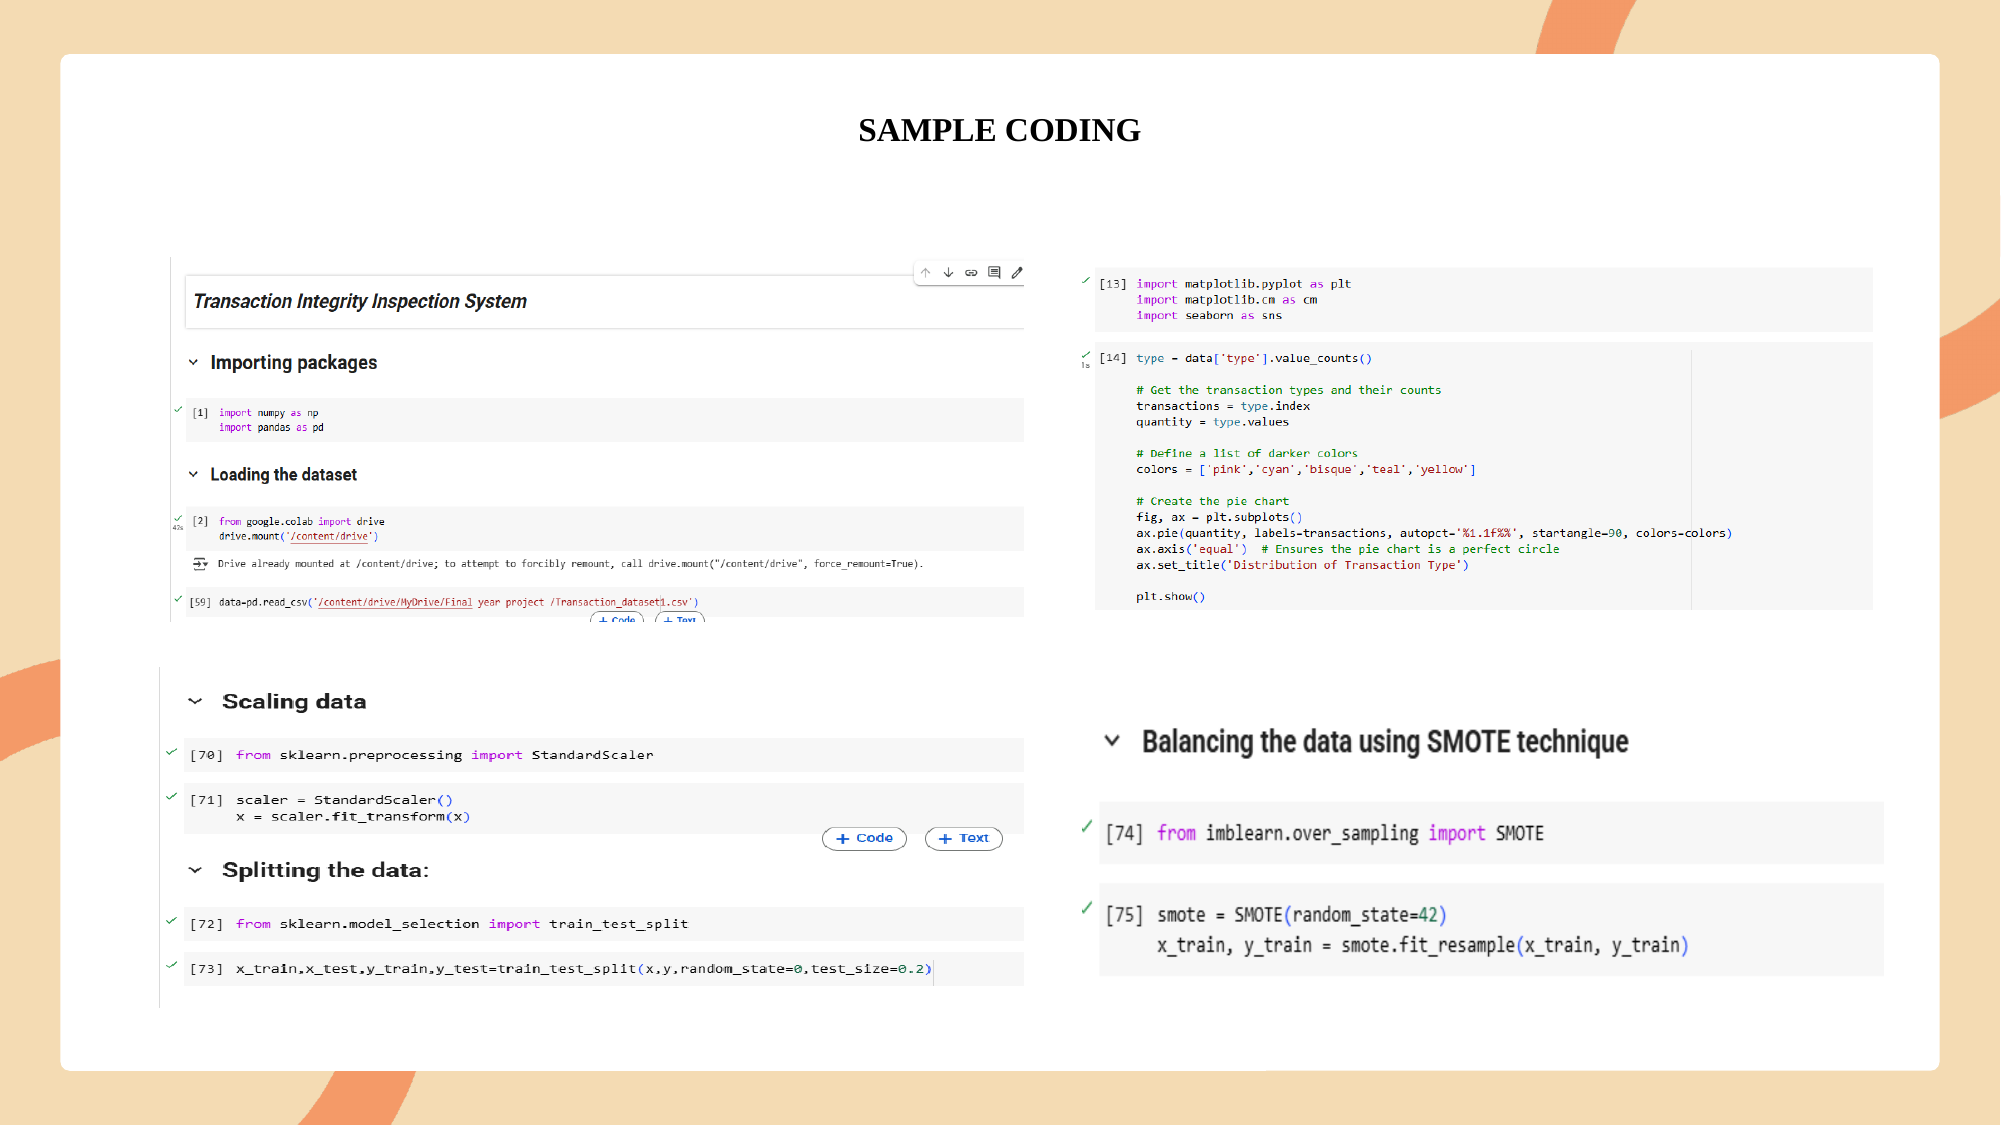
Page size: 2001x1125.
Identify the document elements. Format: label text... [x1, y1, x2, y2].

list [137, 351, 1863, 962]
picture [0, 652, 1024, 1125]
text_box SAMPLE CODING [389, 101, 1547, 156]
picture [1081, 703, 1884, 989]
picture [167, 257, 1024, 622]
text_box [59, 53, 1547, 652]
picture [1081, 0, 2000, 610]
text_box [0, 0, 1528, 652]
text_box [434, 453, 1941, 1072]
text_box [434, 434, 2000, 1125]
